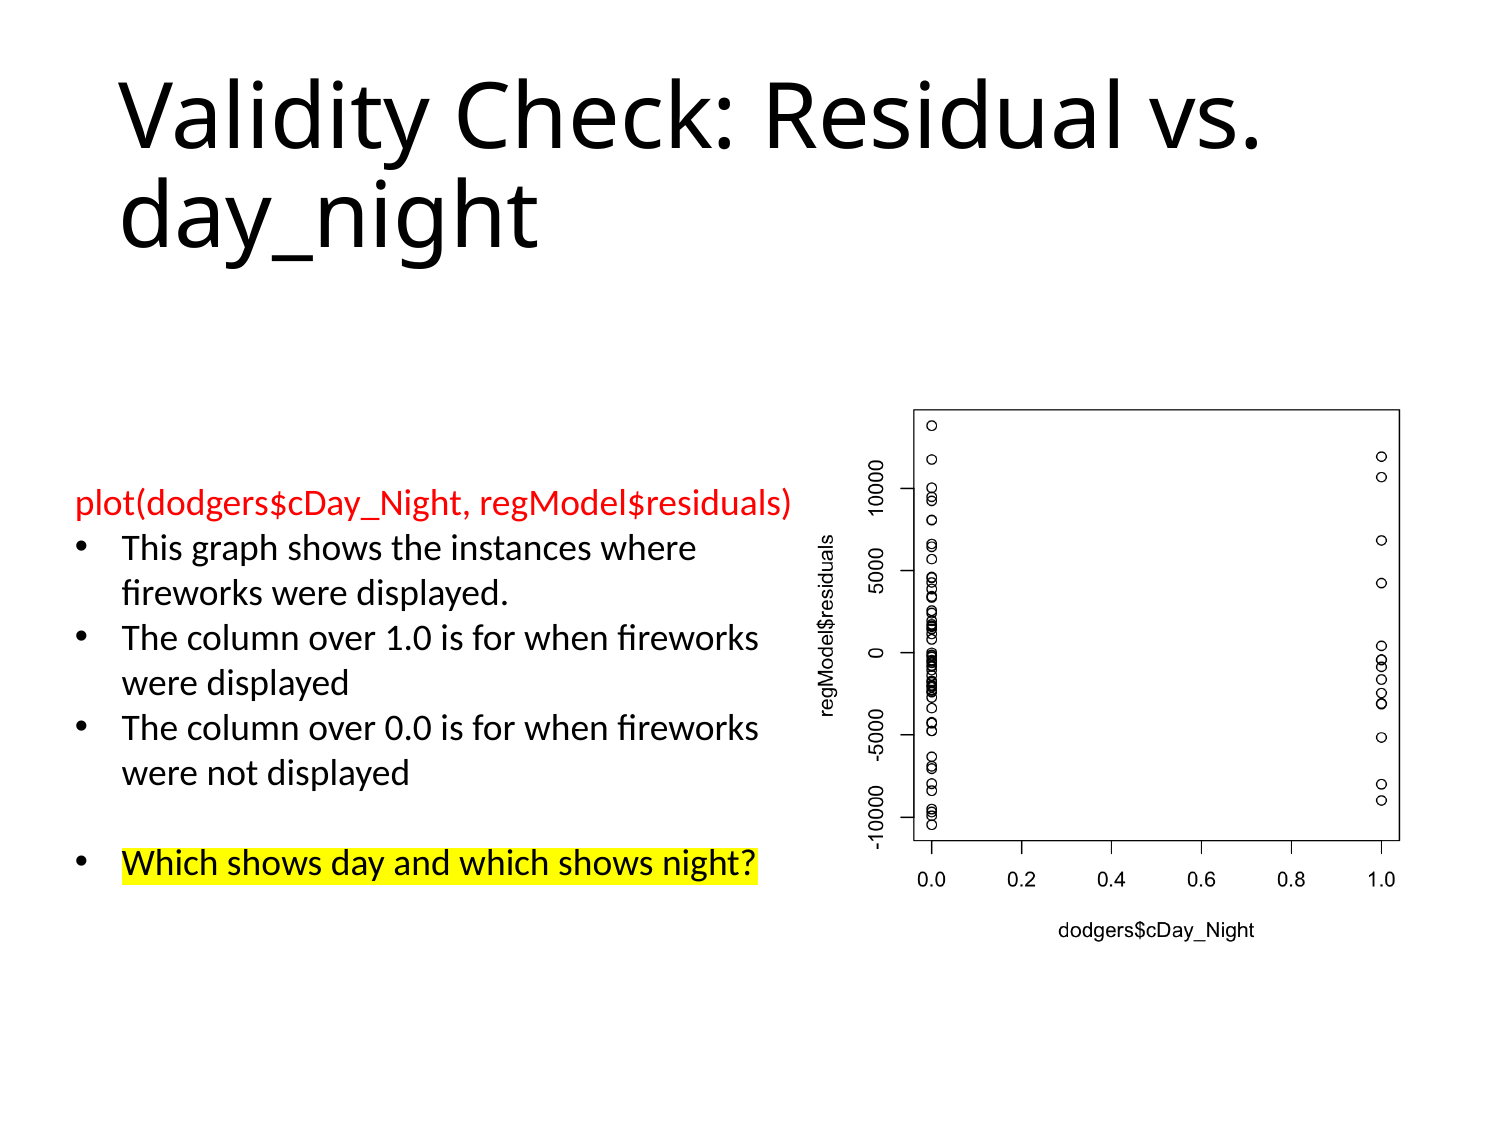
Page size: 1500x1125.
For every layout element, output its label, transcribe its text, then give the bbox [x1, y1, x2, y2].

text_box plot(dodgers$cDay_Night, regModel$residuals) This graph shows the instances where fireworks were displayed. The column over 1.0 is for when fireworks were displayed The column over 0.0 is for when fireworks were not displayed Which shows day and which shows night? [59, 470, 809, 936]
title Validity Check: Residual vs. day_night [103, 59, 1397, 278]
picture [809, 306, 1452, 969]
